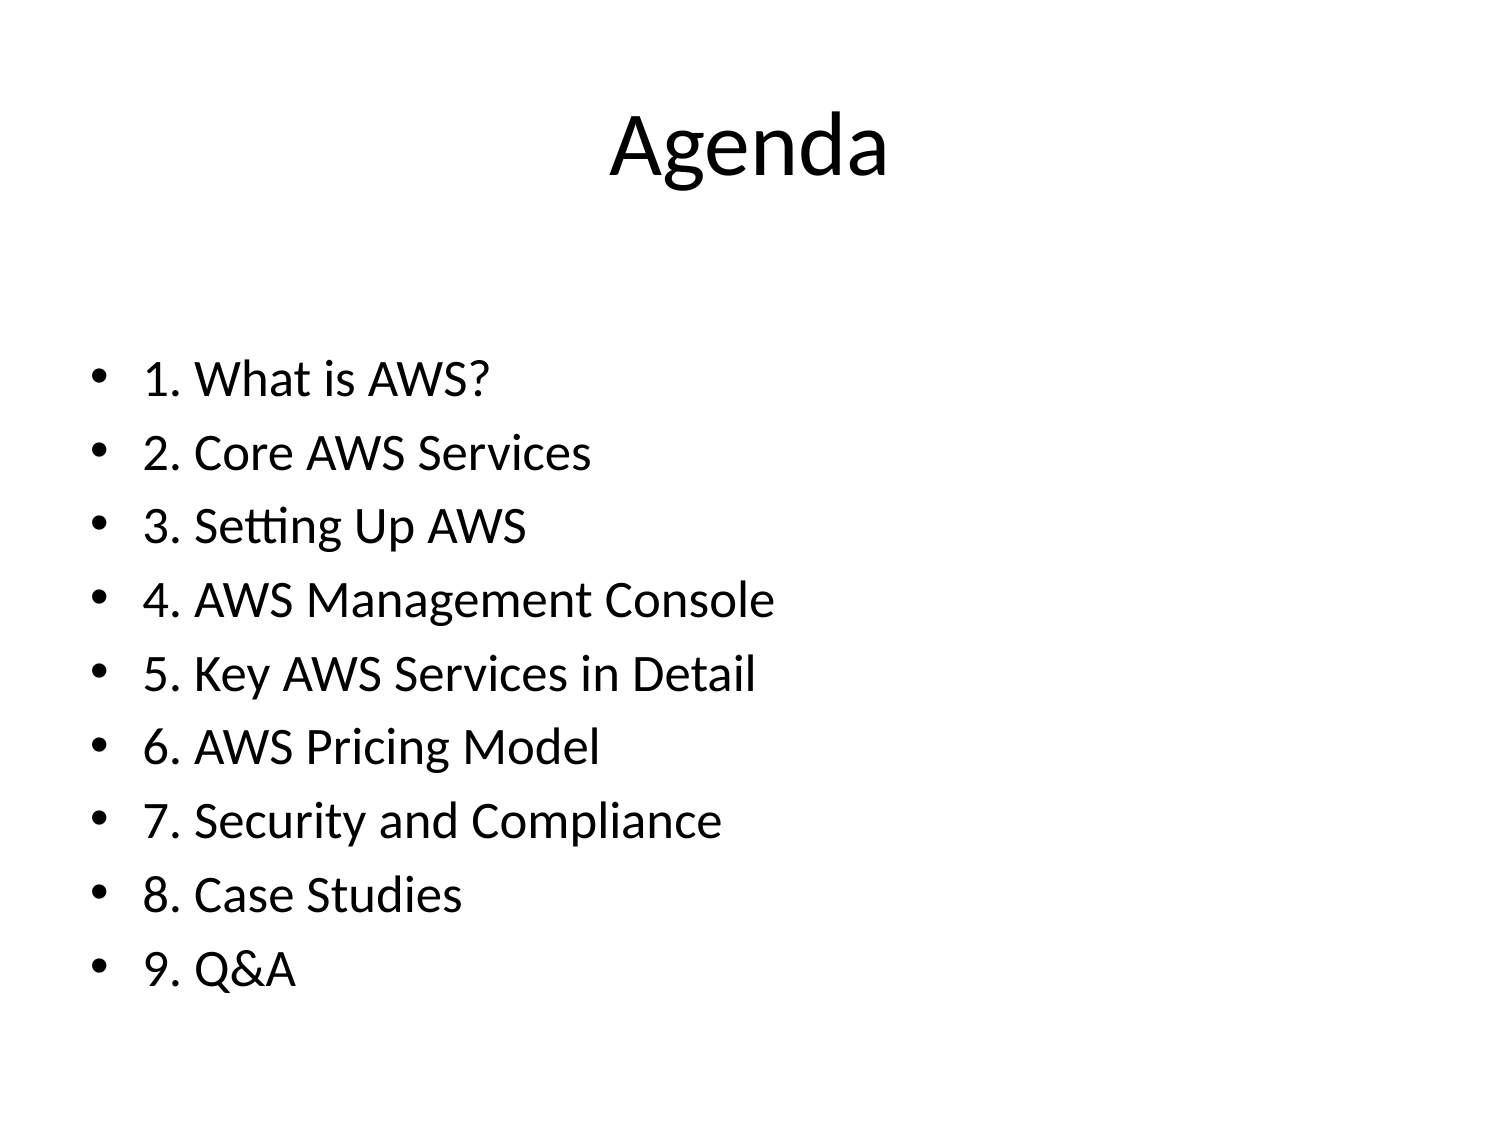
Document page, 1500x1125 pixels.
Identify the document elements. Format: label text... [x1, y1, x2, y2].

title Agenda [75, 45, 1425, 233]
list 1. What is AWS? 2. Core AWS Services 3. Setting Up AWS 4. AWS Management Console 5. Key AWS Services in Detail 6. AWS Pricing Model 7. Security and Compliance 8. Case Studies 9. Q&A [75, 262, 1425, 1005]
